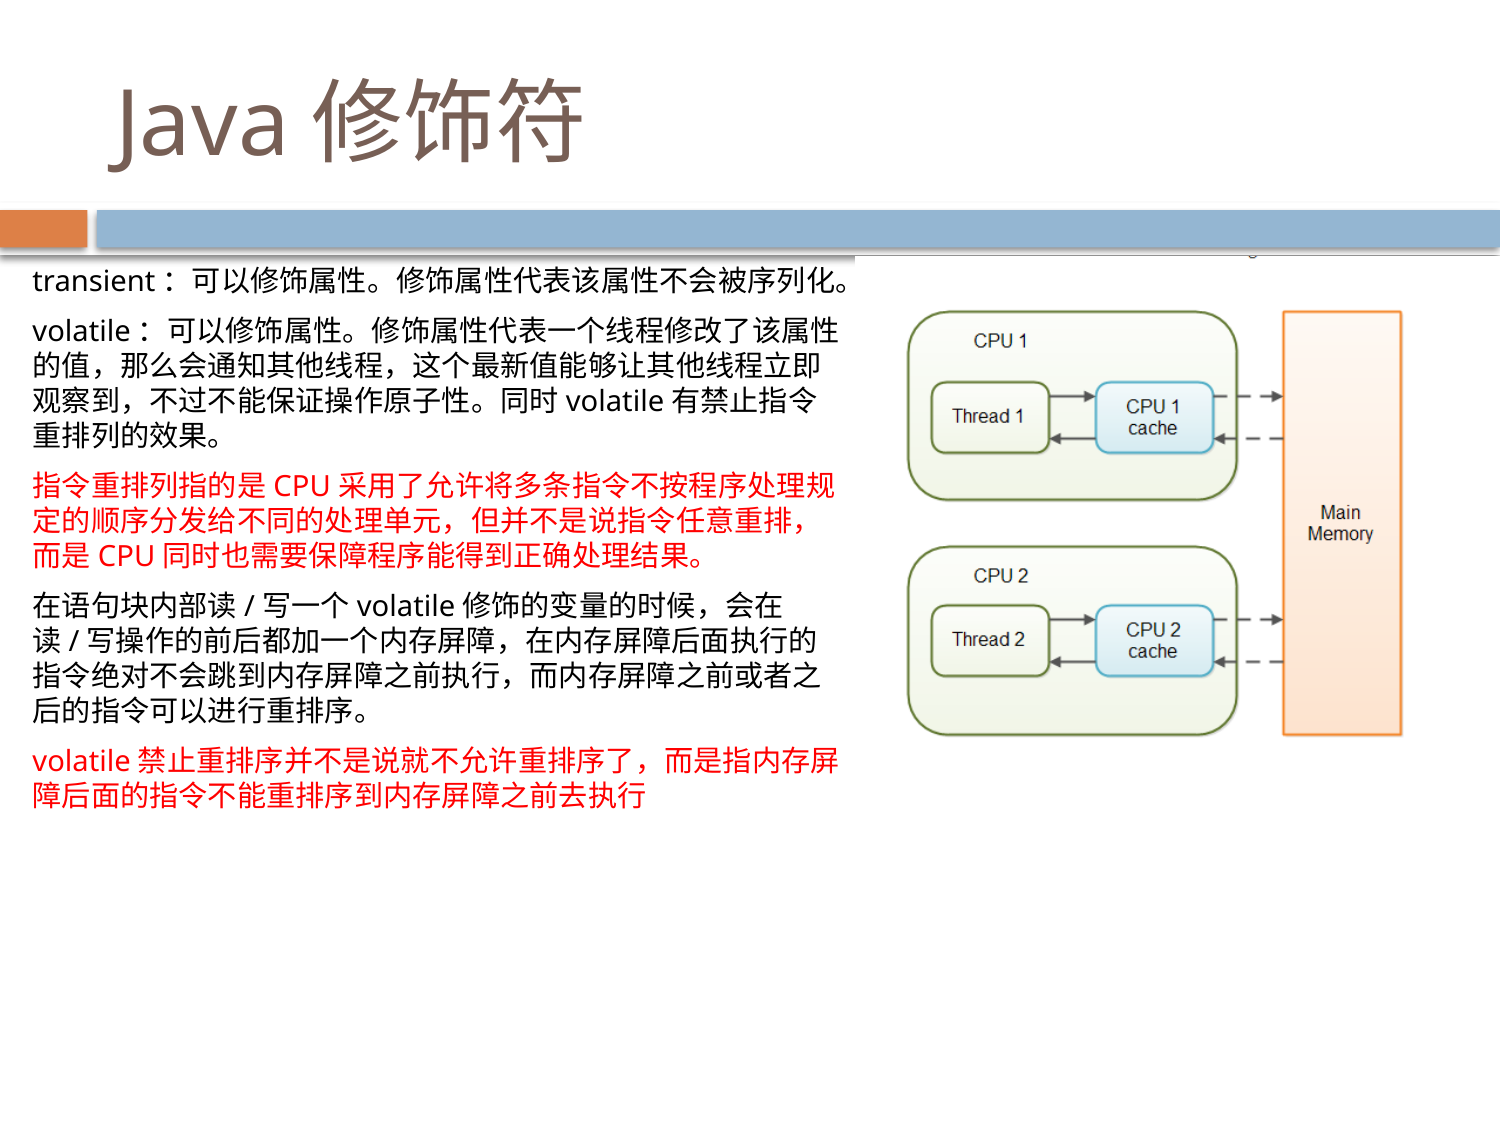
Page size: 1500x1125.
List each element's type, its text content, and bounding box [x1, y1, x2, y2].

title Java修饰符 [100, 37, 1438, 200]
list transient：可以修饰属性。修饰属性代表该属性不会被序列化。 volatile：可以修饰属性。修饰属性代表一个线程修改了该属性的值，那么会通知其他线程，这个最新值能够让其他线程立即观察到，不过不能保证操作原子性。同时volatile有禁止指令重排列的效果。 指令重排列指的是CPU采用了允许将多条指令不按程序处理规定的顺序分发给不同的处理单元，但并不是说指令任意重排，而是CPU同时也需要保障程序能得到正确处理结果。 在语句块内部读/写一个volatile修饰的变量的时候，会在读/写操作的前后都加一个内存屏障，在内存屏障后面执行的指令绝对不会跳到内存屏障之前执行，而内存屏障之前或者之后的指令可以进行重排序。 volatile禁止重排序并不是说就不允许重排序了，而是指内存屏障后面的指令不能重排序到内存屏障之前去执行 [17, 255, 856, 1118]
picture [855, 256, 1500, 760]
